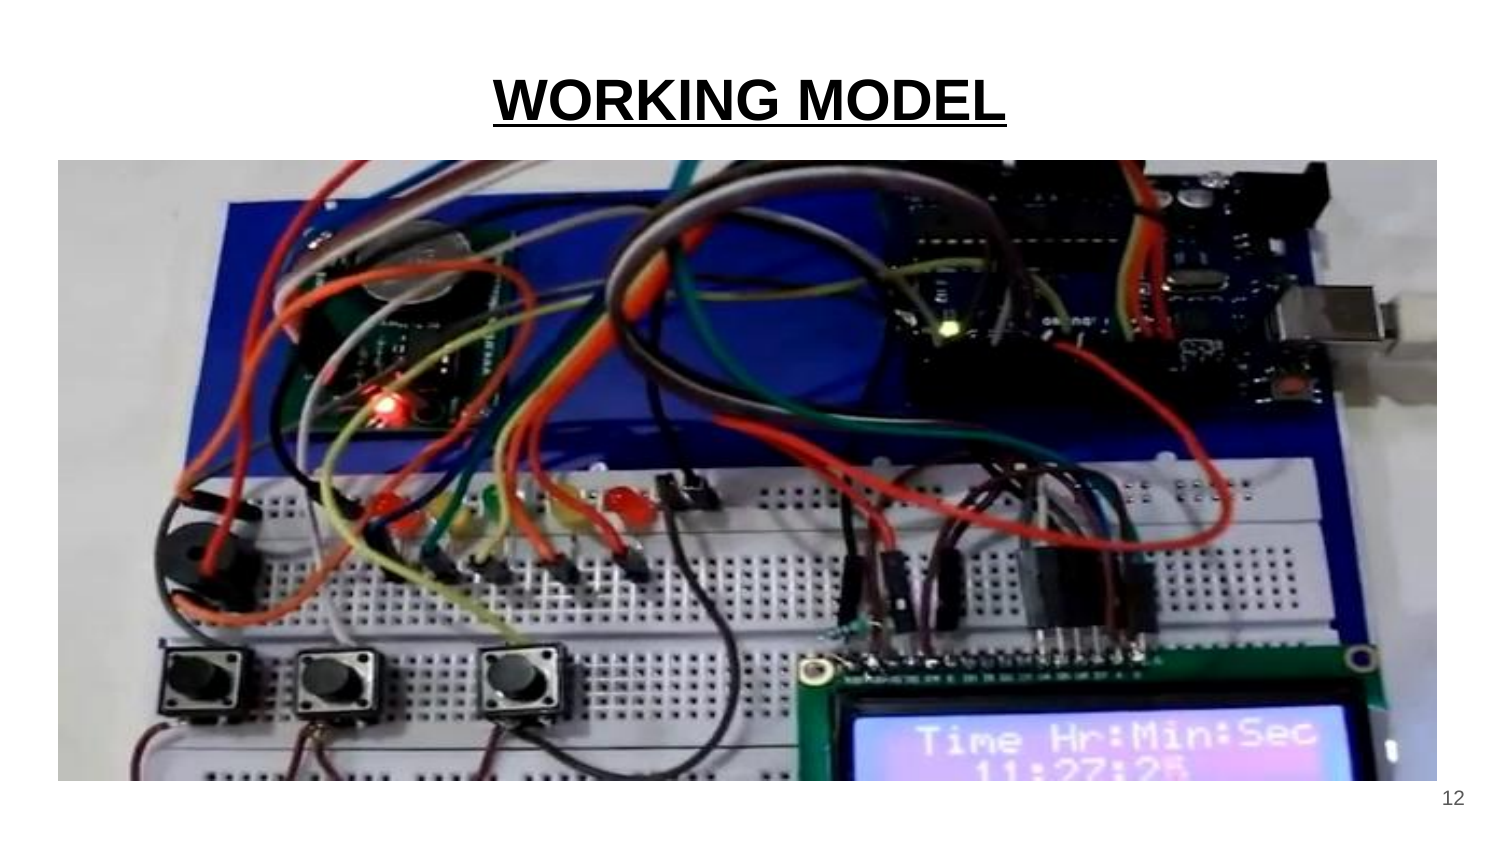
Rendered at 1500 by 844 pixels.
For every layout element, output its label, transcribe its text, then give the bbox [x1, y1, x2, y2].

picture [58, 160, 1437, 781]
title WORKING MODEL [134, 47, 1366, 159]
slide_number ‹#› [1389, 764, 1480, 830]
